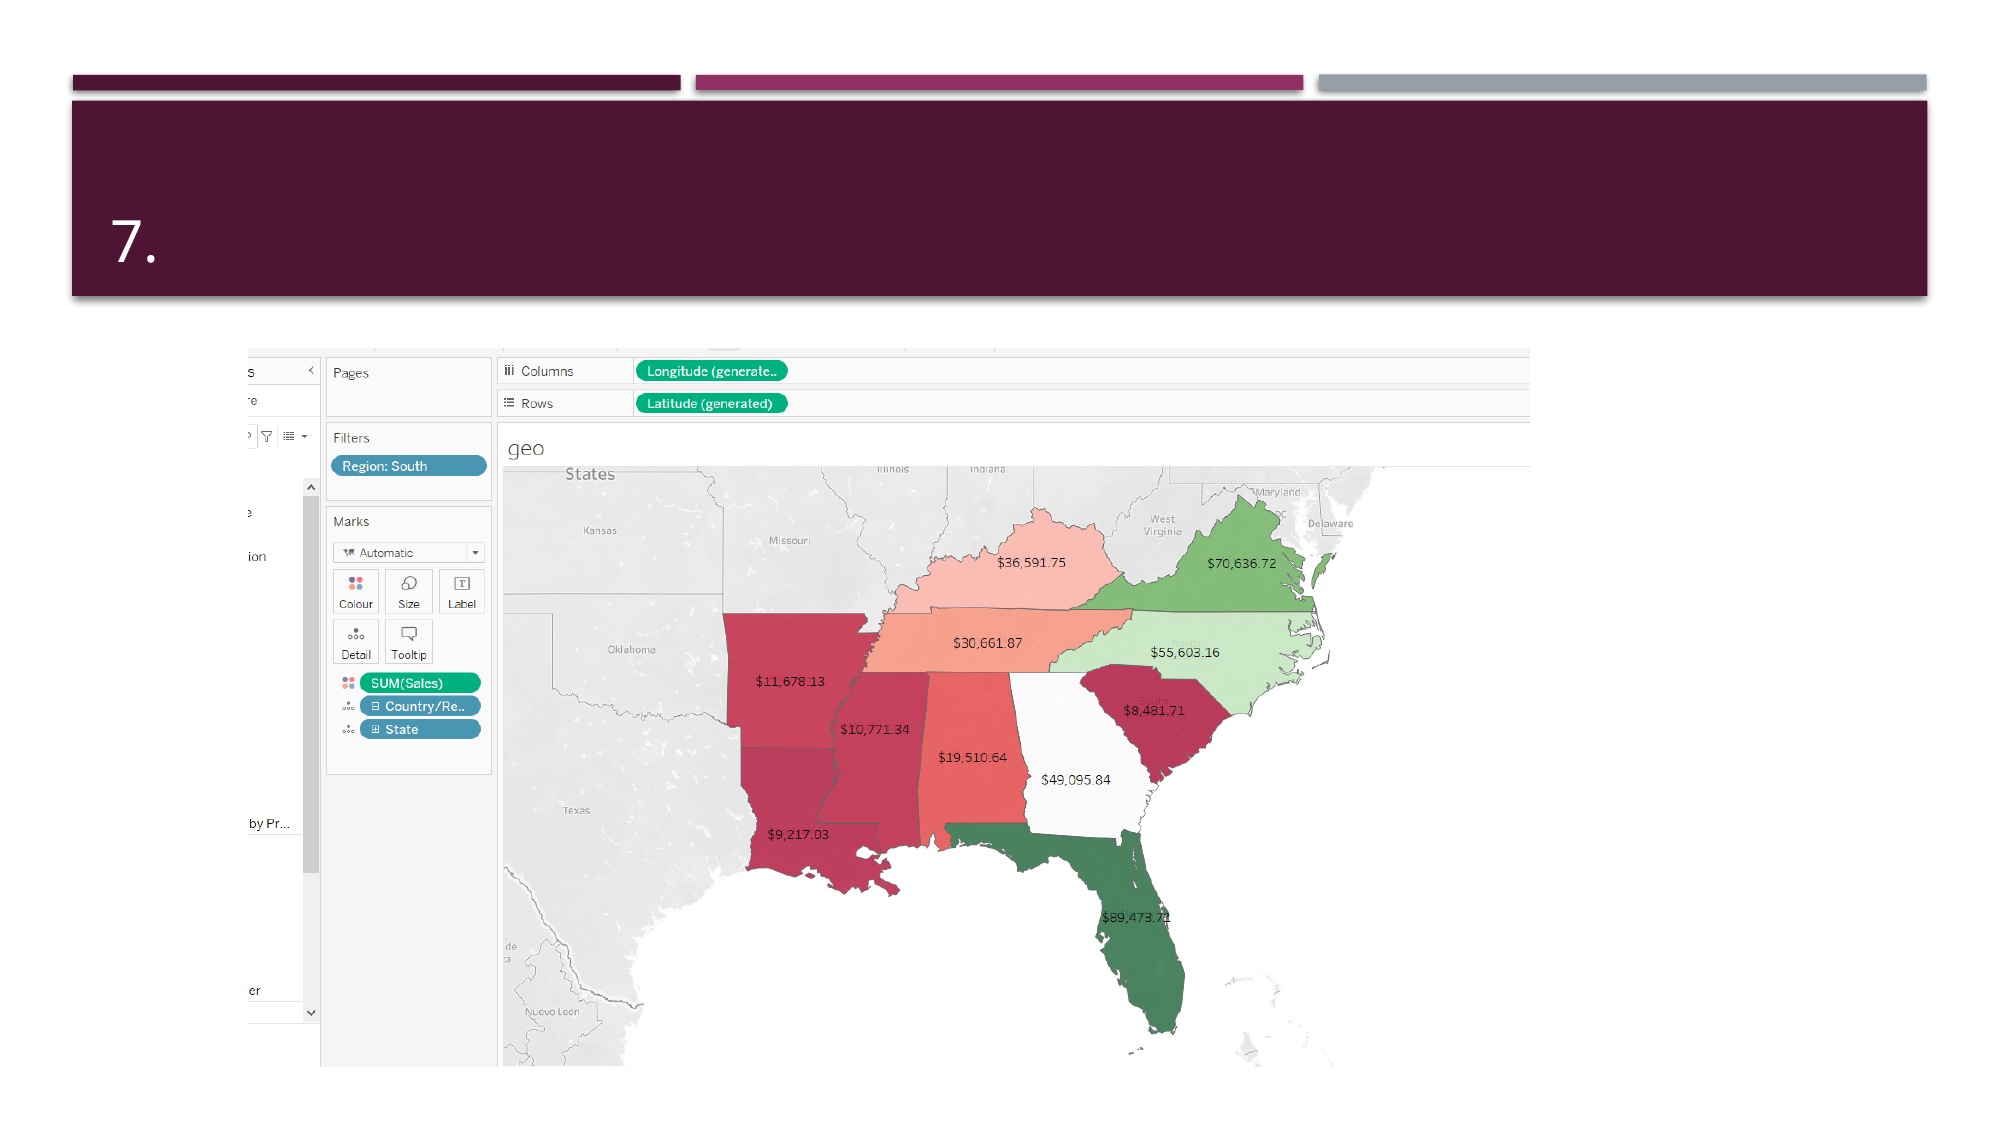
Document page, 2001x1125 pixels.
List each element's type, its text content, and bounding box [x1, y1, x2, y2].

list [248, 347, 1531, 1068]
title 7. [95, 115, 1905, 282]
